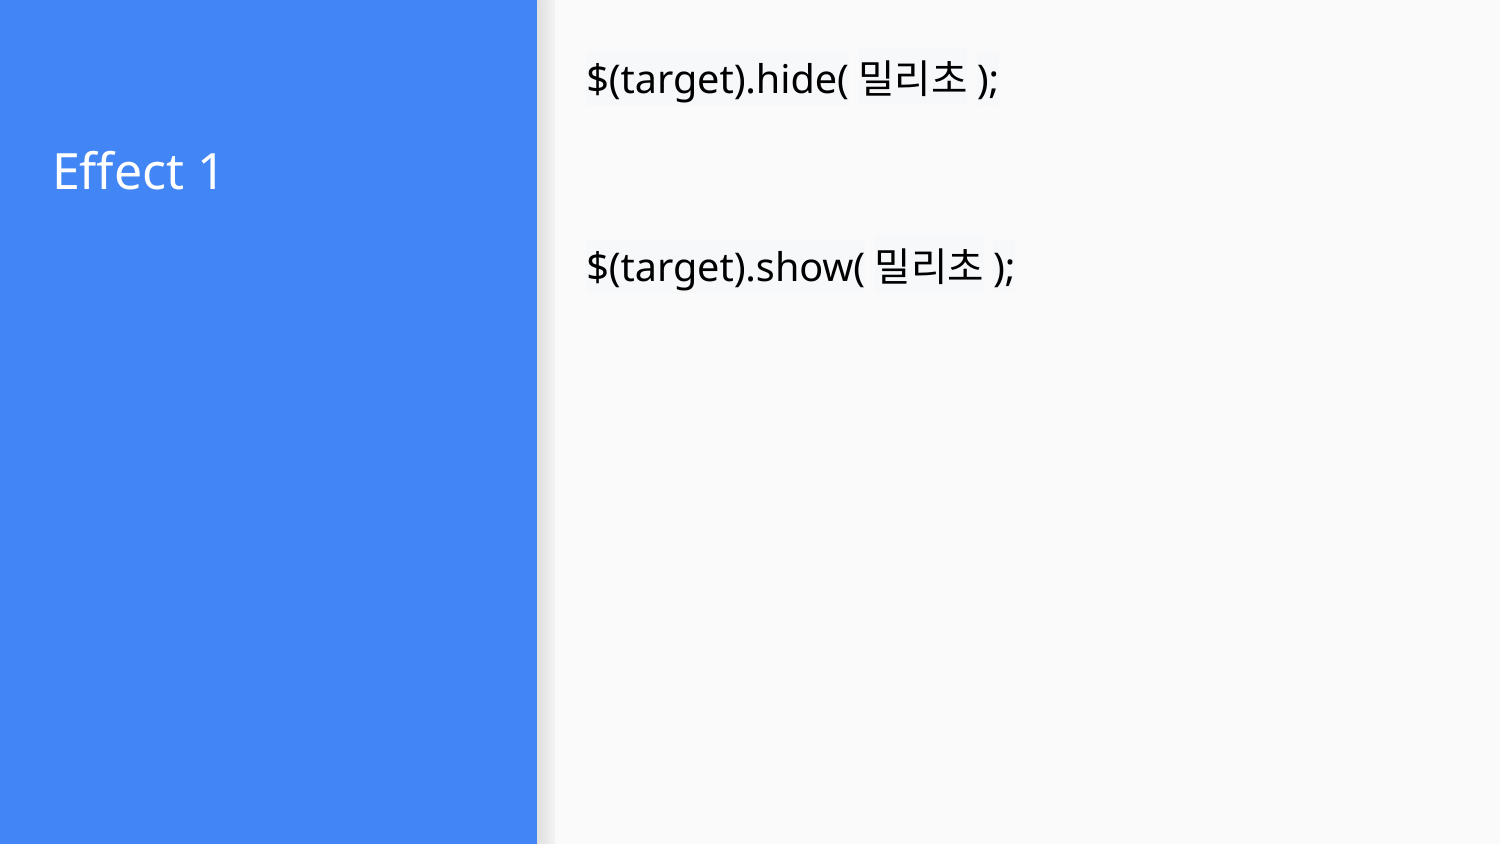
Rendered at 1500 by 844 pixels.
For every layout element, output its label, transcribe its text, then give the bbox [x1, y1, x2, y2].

title Effect 1 [37, 58, 498, 216]
text_box $(target).hide(밀리초); $(target).show(밀리초); [546, 17, 1500, 305]
